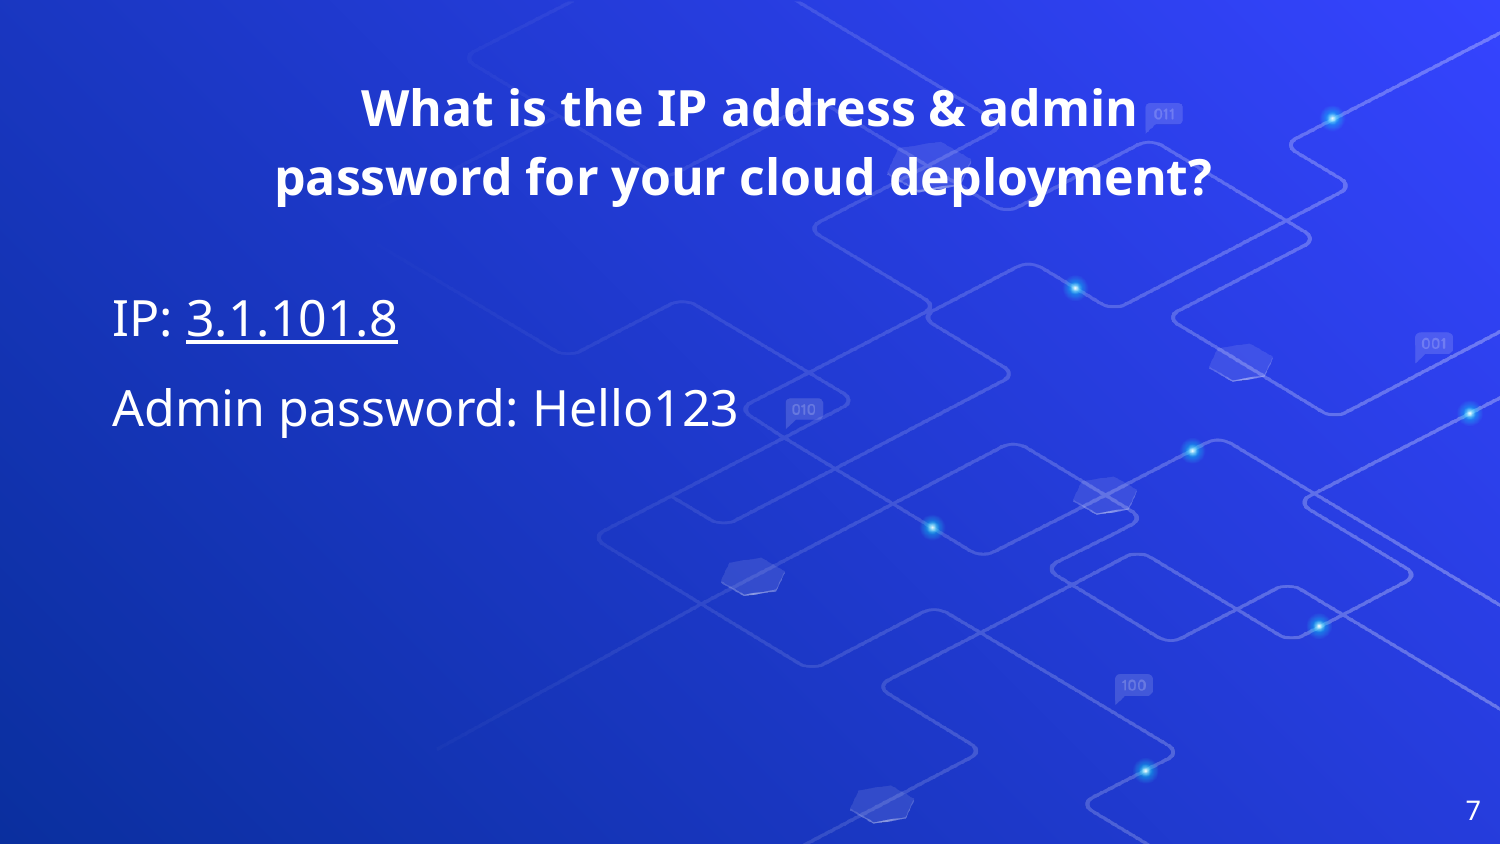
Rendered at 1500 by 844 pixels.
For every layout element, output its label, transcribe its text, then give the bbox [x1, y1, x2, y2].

text_box IP: 3.1.101.8 Admin password: Hello123 [112, 276, 908, 444]
slide_number 7 [1391, 779, 1482, 844]
subtitle What is the IP address & admin password for your cloud deployment? [245, 67, 1255, 234]
picture [0, 0, 1500, 844]
